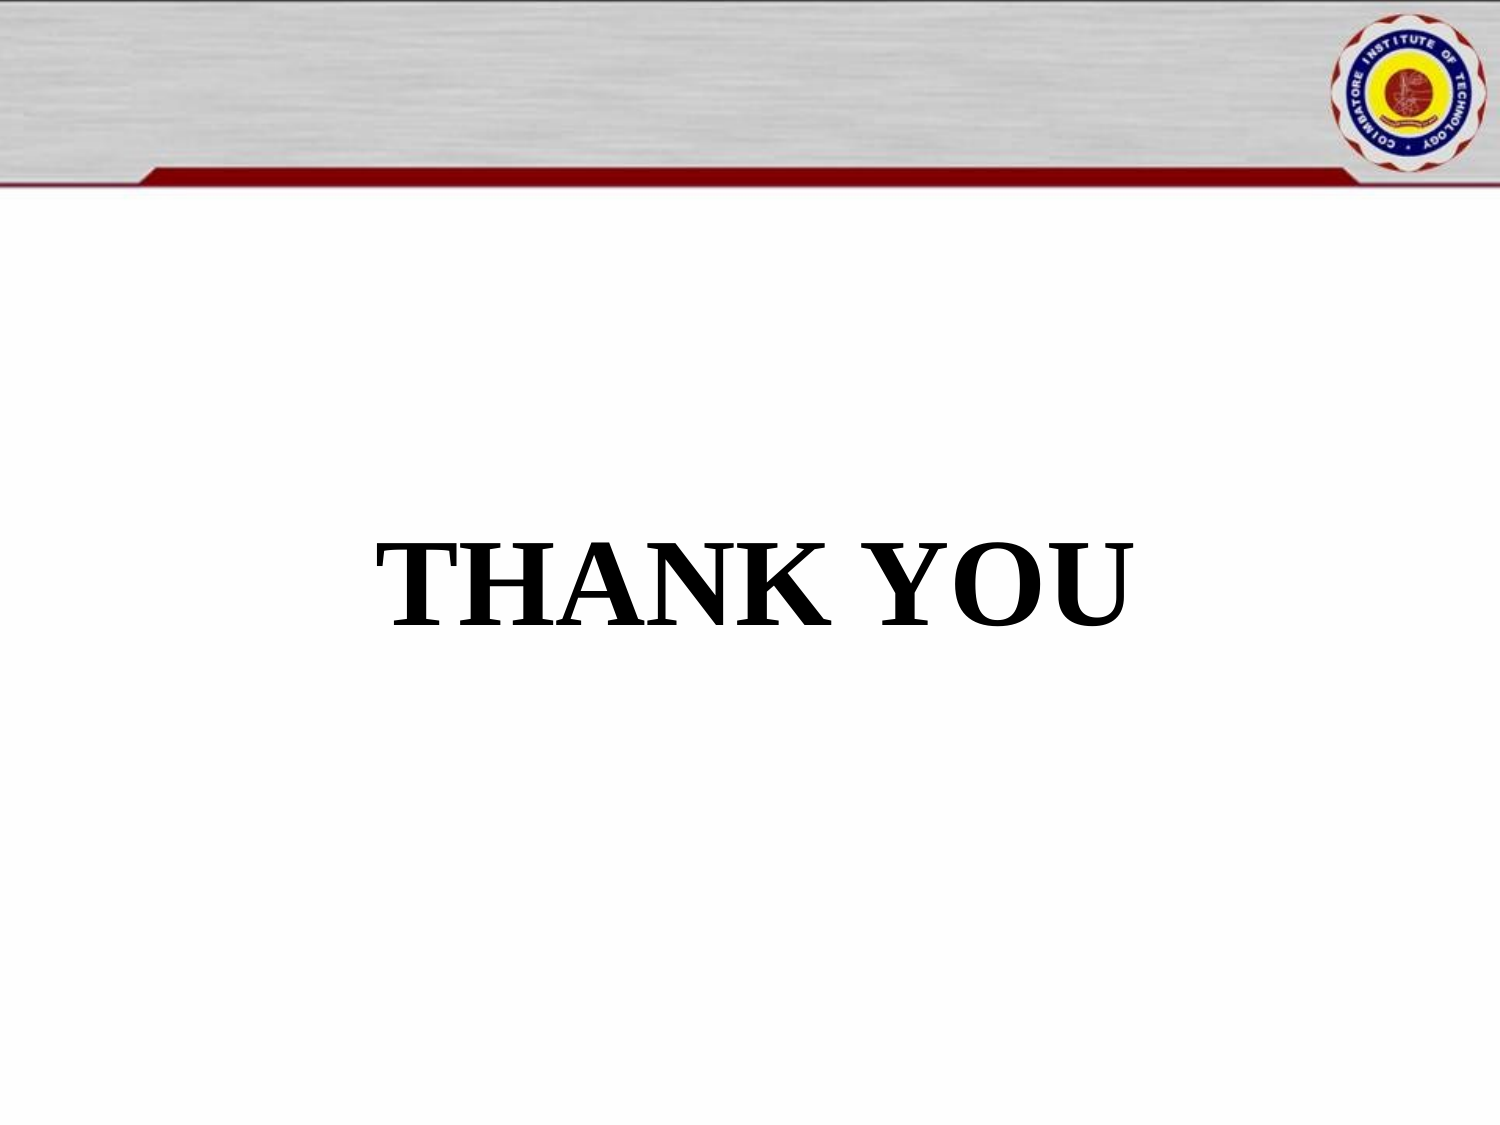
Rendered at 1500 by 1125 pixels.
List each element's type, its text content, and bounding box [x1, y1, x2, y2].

picture [0, 0, 1500, 1125]
list THANK YOU [53, 500, 1202, 731]
